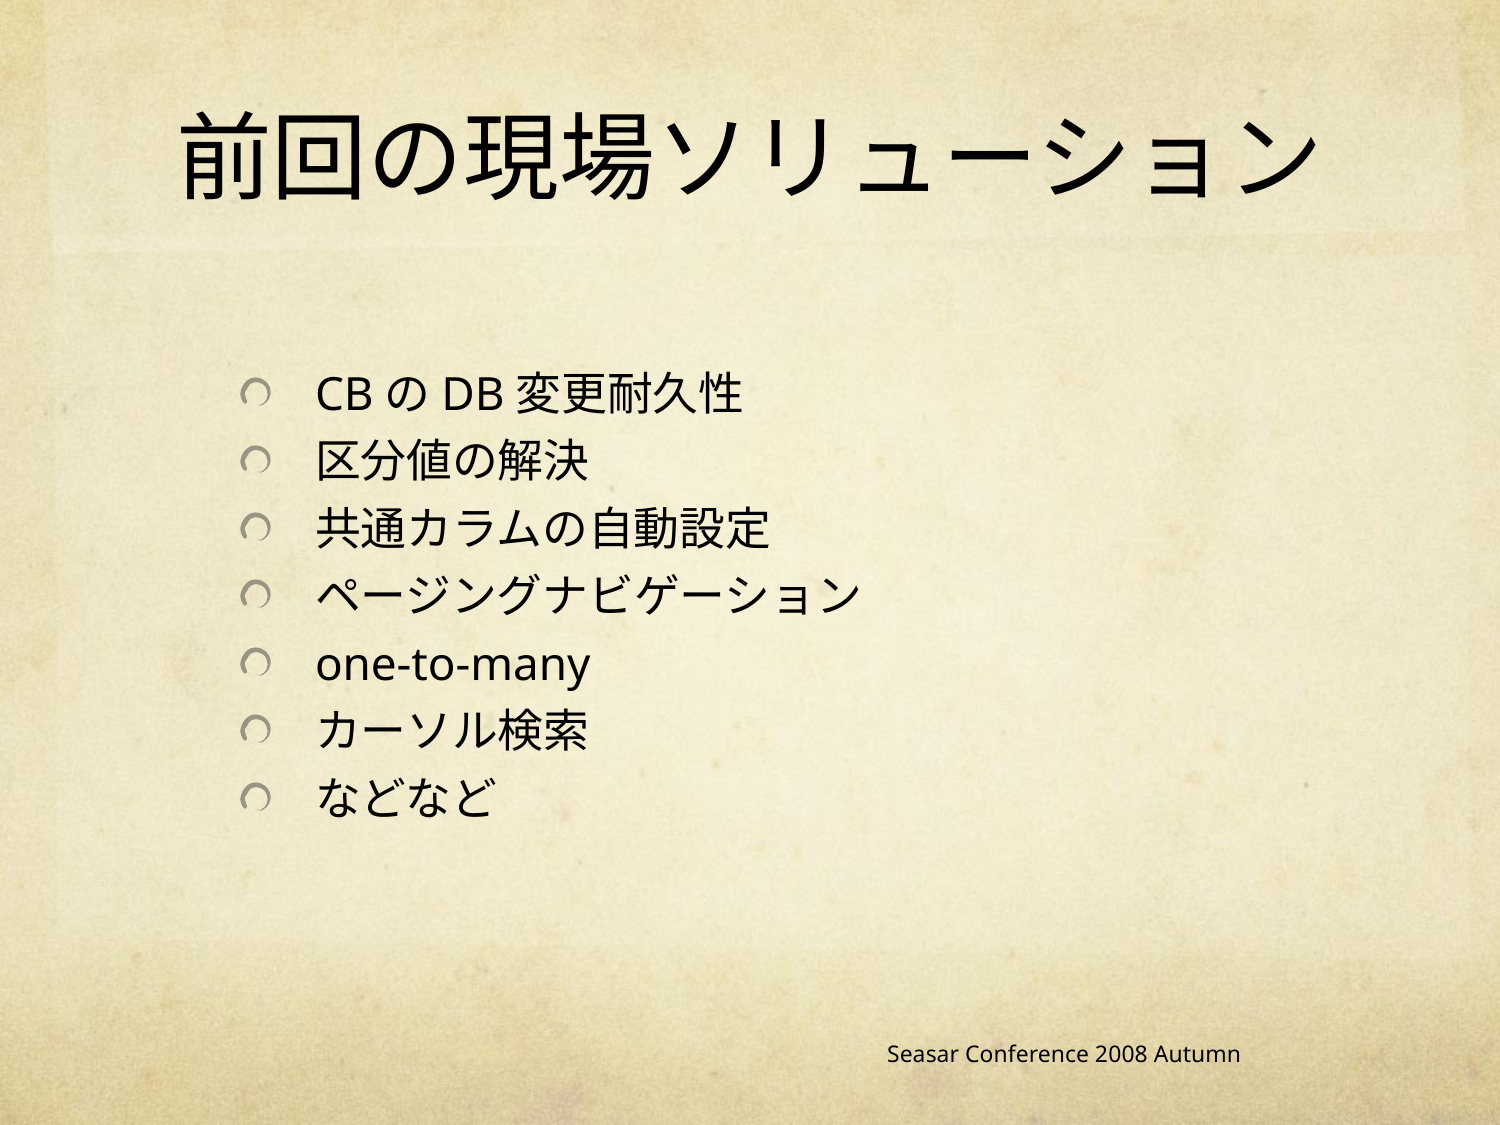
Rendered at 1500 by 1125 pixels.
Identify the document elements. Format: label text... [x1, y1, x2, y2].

title 前回の現場ソリューション [150, 82, 1350, 225]
picture [0, 0, 1500, 1125]
footer Seasar Conference 2008 Autumn [646, 1034, 1257, 1077]
list CBのDB変更耐久性 区分値の解決 共通カラムの自動設定 ページングナビゲーション one-to-many カーソル検索 などなど [150, 284, 1350, 950]
